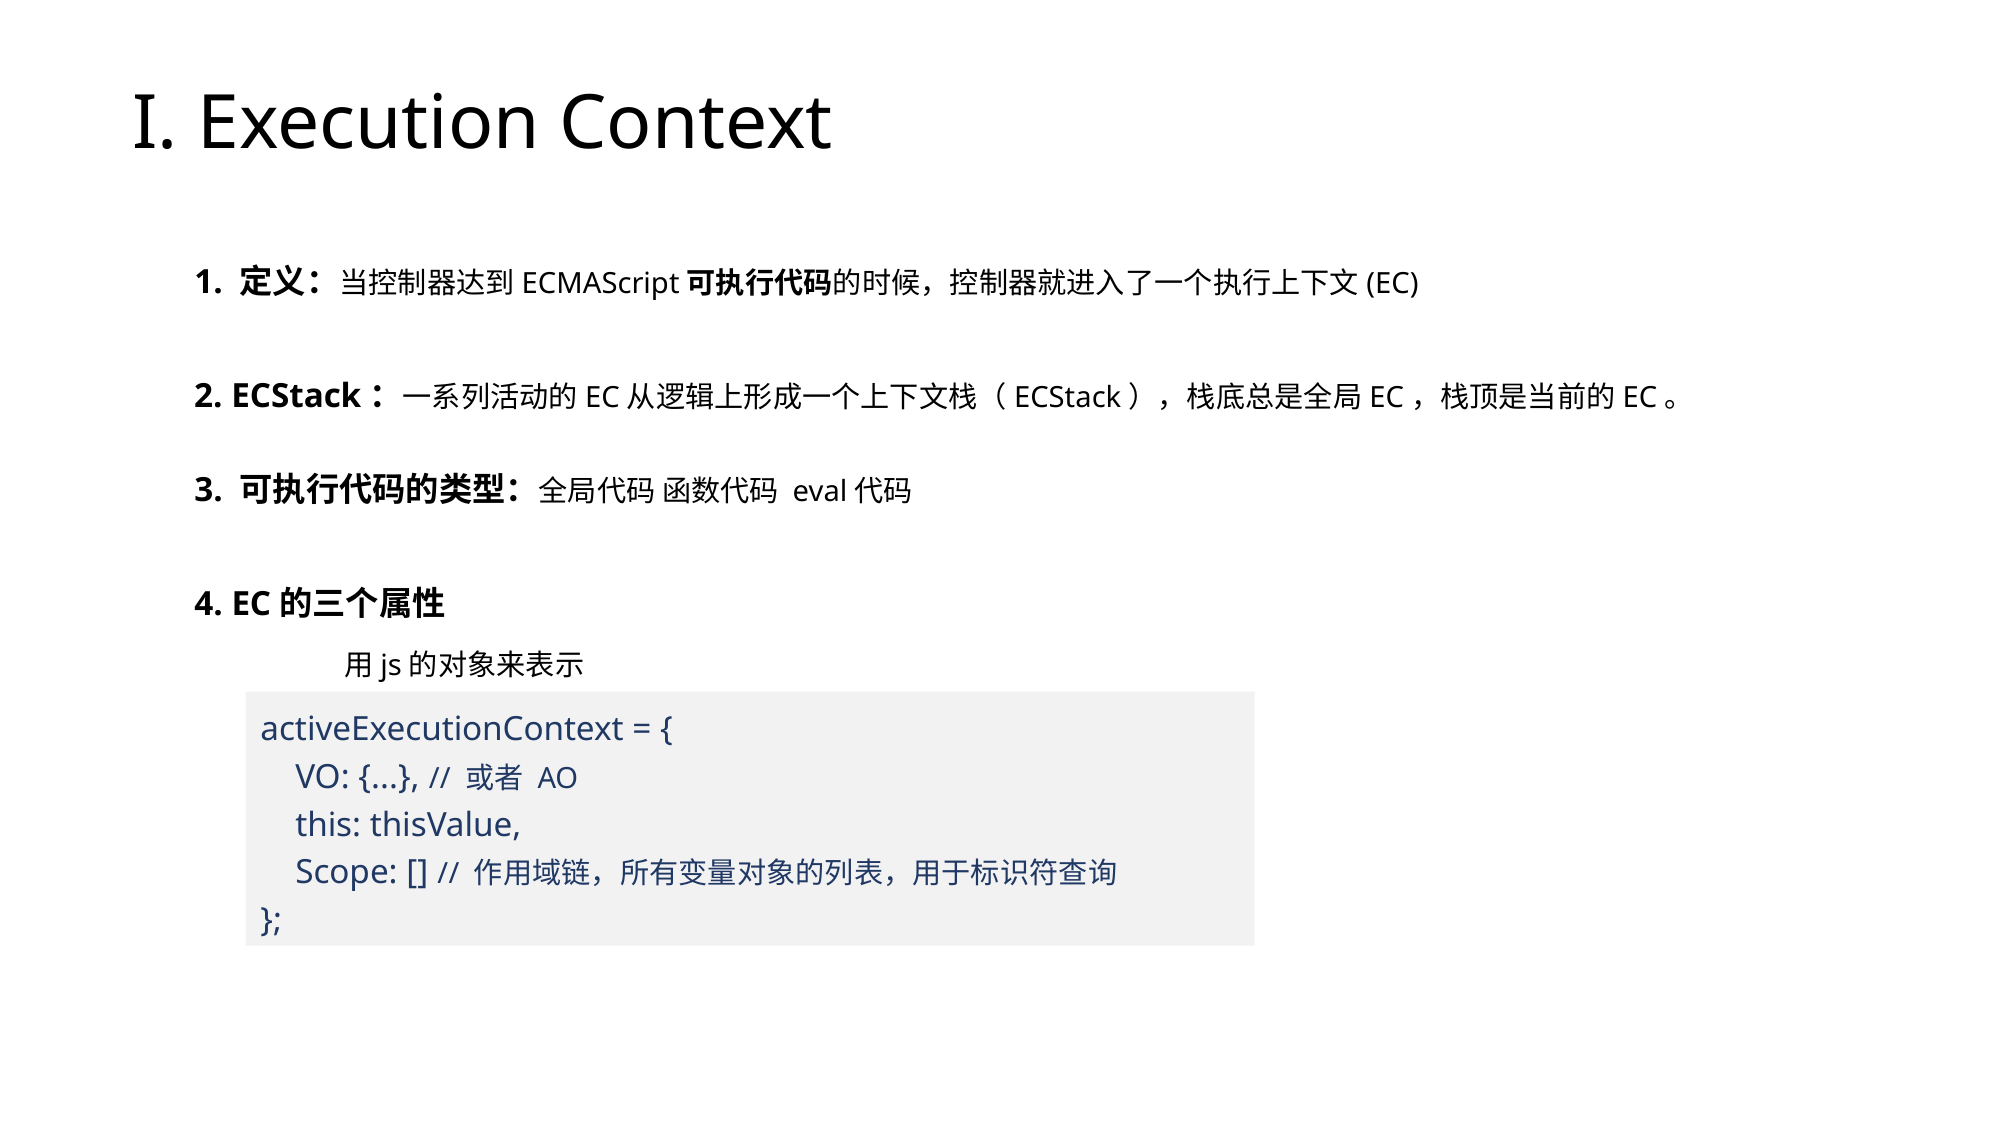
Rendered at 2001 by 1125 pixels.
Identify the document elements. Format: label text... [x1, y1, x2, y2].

text_box 3. 可执行代码的类型：全局代码 函数代码 eval代码 [179, 461, 1762, 516]
text_box 4. EC的三个属性 用js的对象来表示 [179, 555, 1762, 690]
text_box 2. ECStack：一系列活动的EC从逻辑上形成一个上下文栈（ECStack），栈底总是全局EC，栈顶是当前的EC。 [179, 346, 1822, 422]
text_box I. Execution Context [117, 66, 849, 171]
text_box activeExecutionContext = { VO: {...}, // 或者 AO this: thisValue, Scope: [] // 作用域链，所有变量对象的列表，用于标识符查询 }; [245, 691, 1255, 946]
text_box 1. 定义：当控制器达到ECMAScript可执行代码的时候，控制器就进入了一个执行上下文(EC) [179, 252, 1762, 308]
